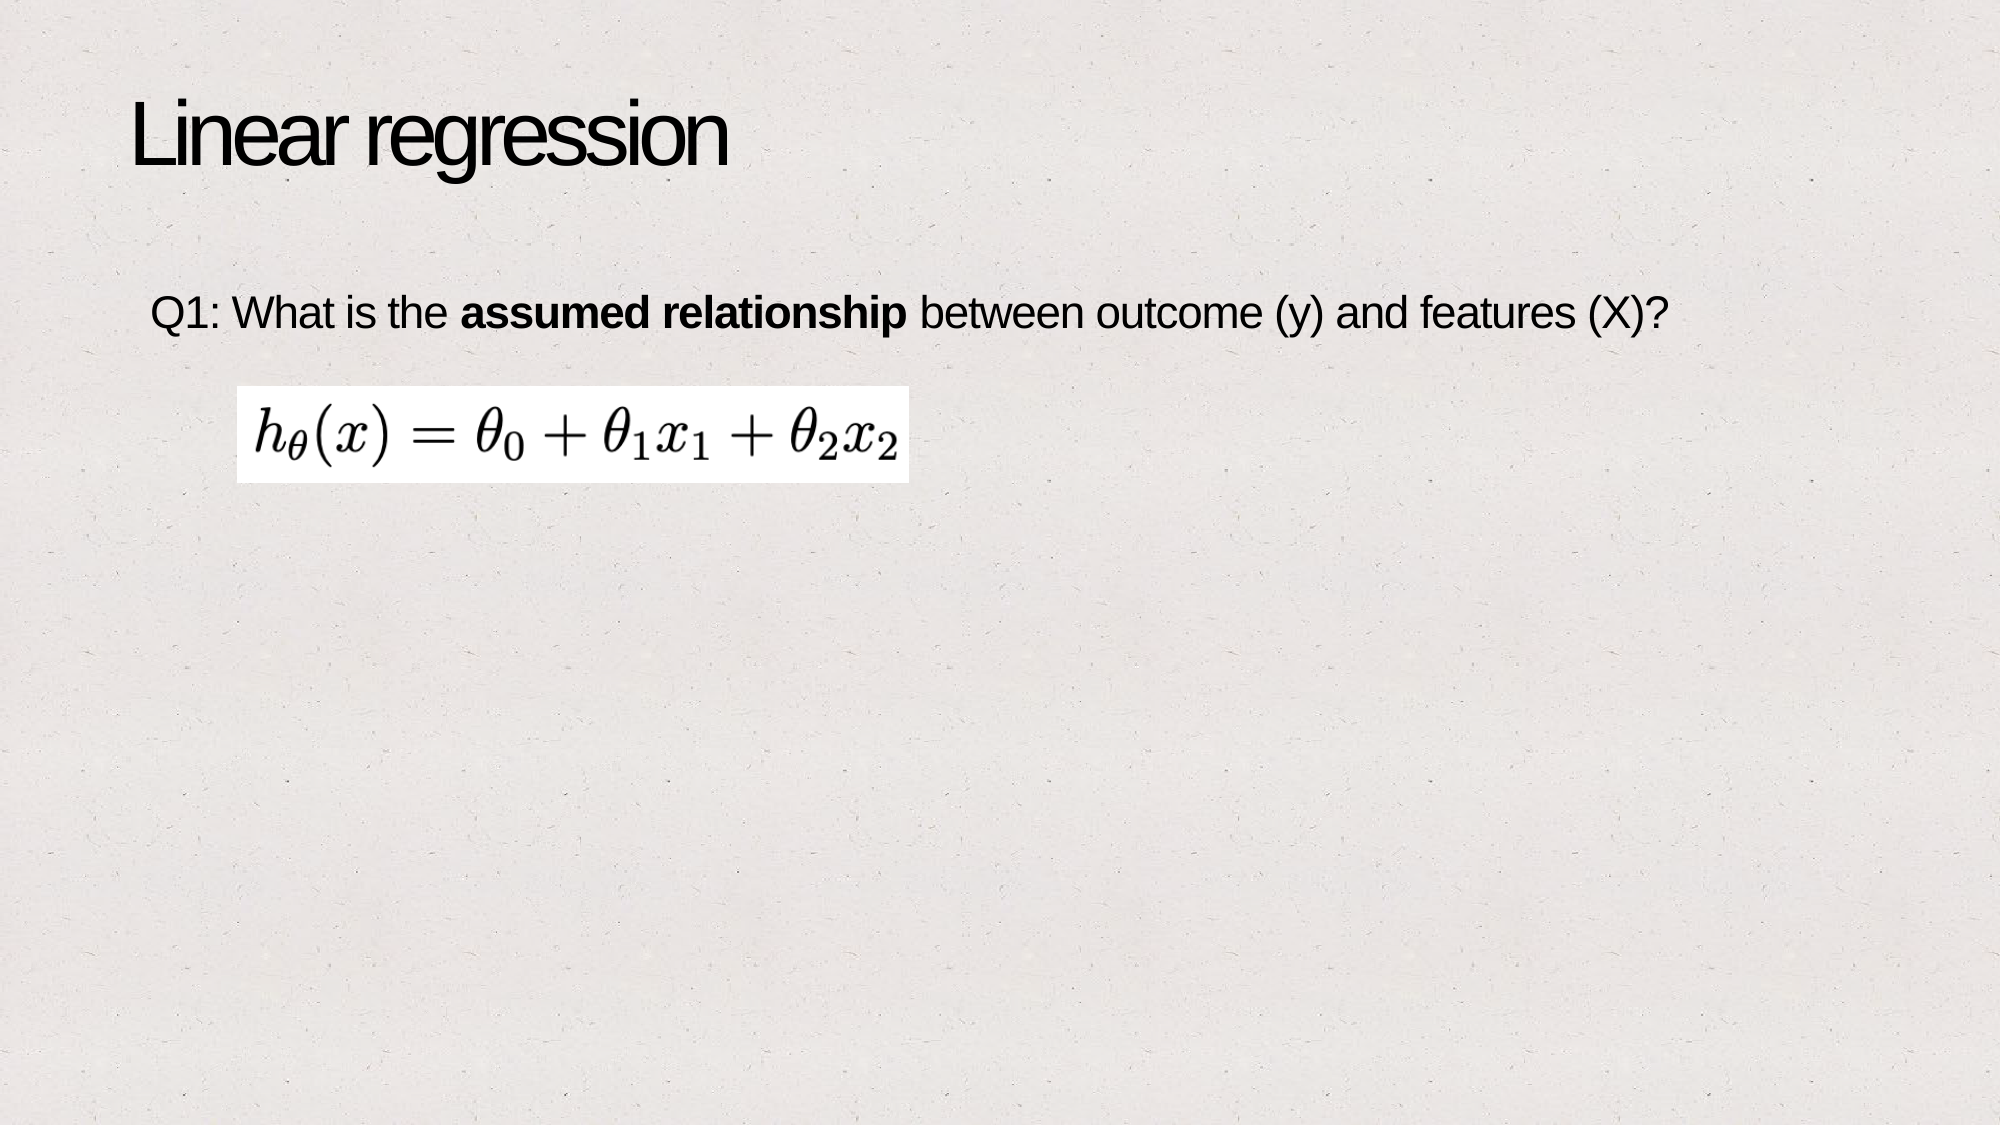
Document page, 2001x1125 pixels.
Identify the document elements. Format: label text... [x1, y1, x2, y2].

text_box Q1: What is the assumed relationship between outcome (y) and features (X)? [148, 280, 1750, 338]
title Linear regression [126, 71, 1125, 262]
picture [0, 0, 2000, 1125]
